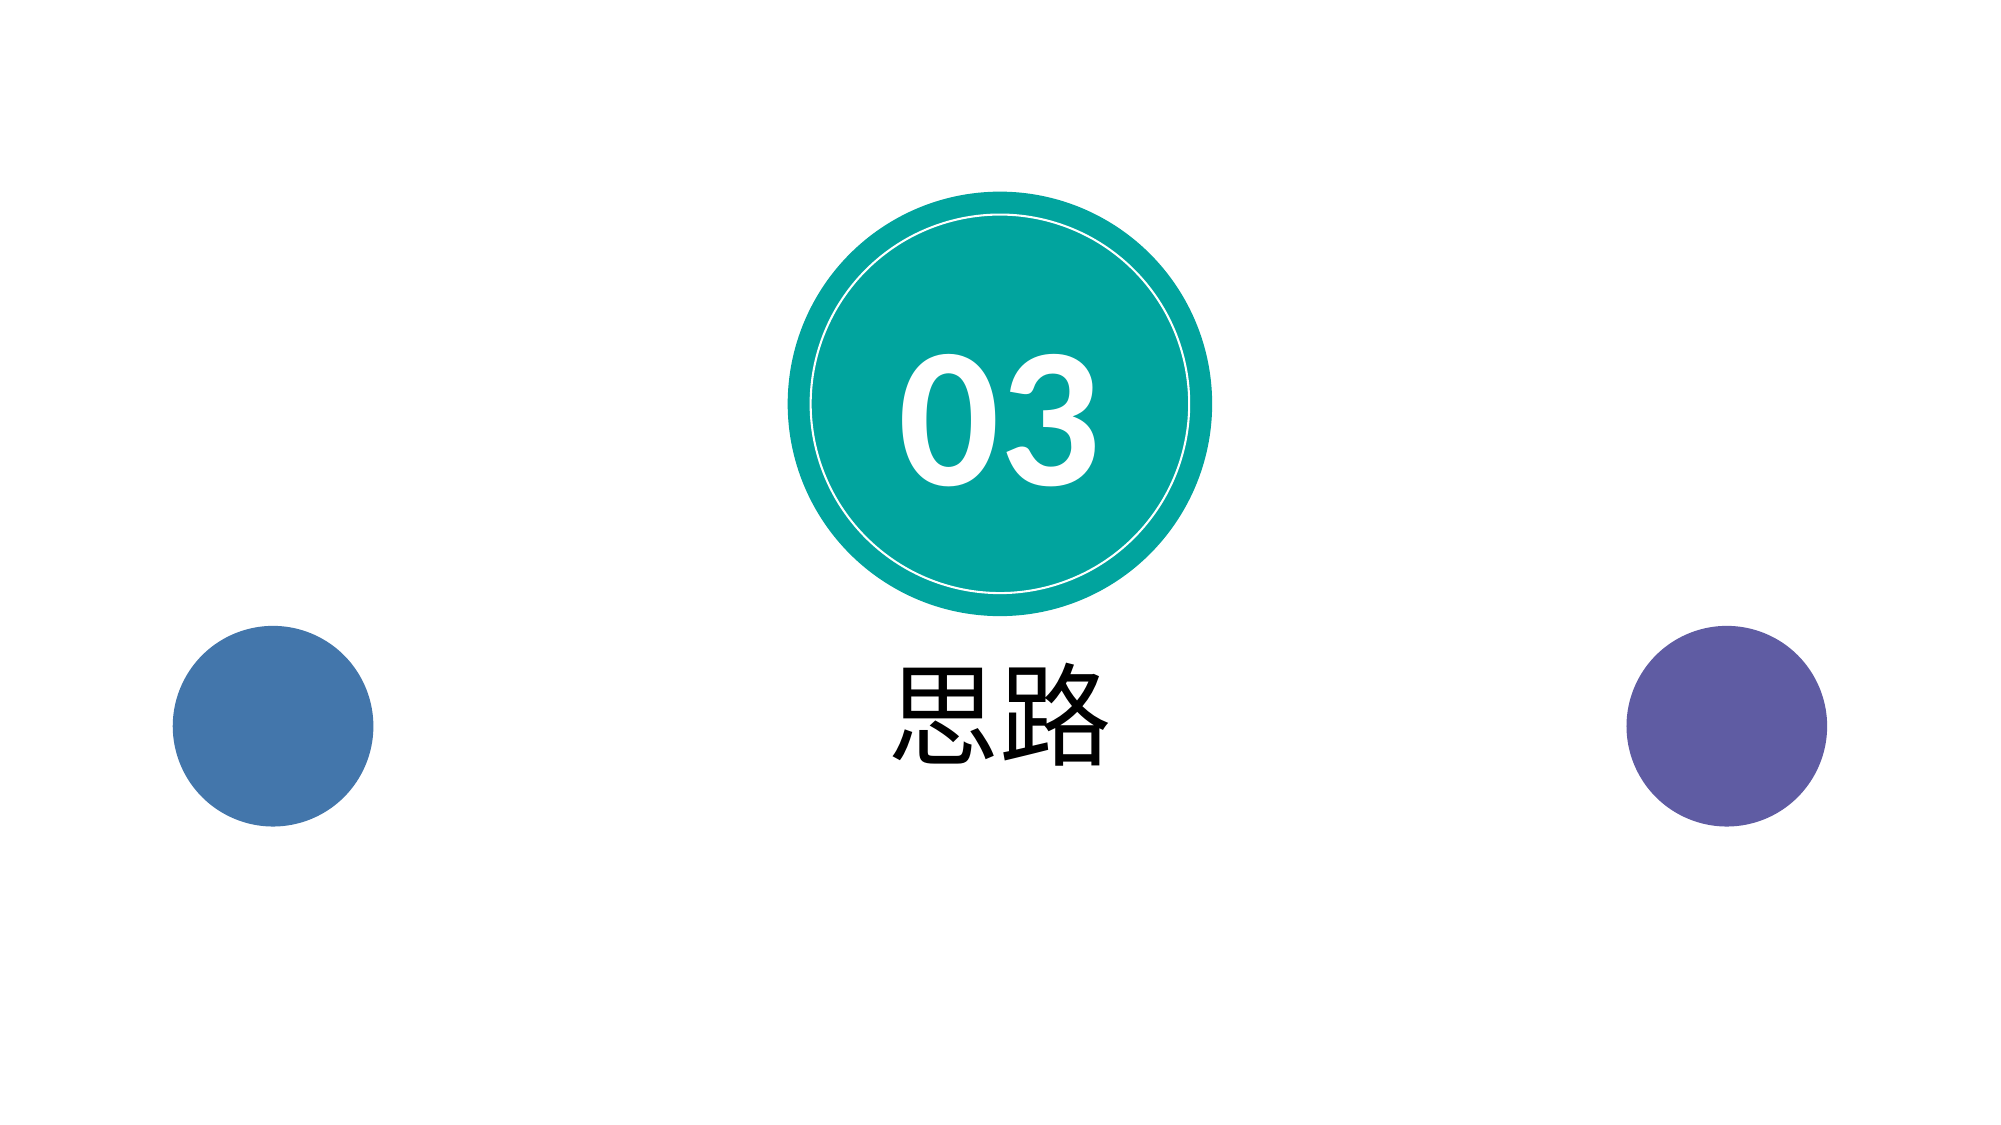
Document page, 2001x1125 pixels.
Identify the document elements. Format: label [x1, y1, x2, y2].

text_box [787, 191, 1213, 617]
text_box [172, 625, 1828, 827]
